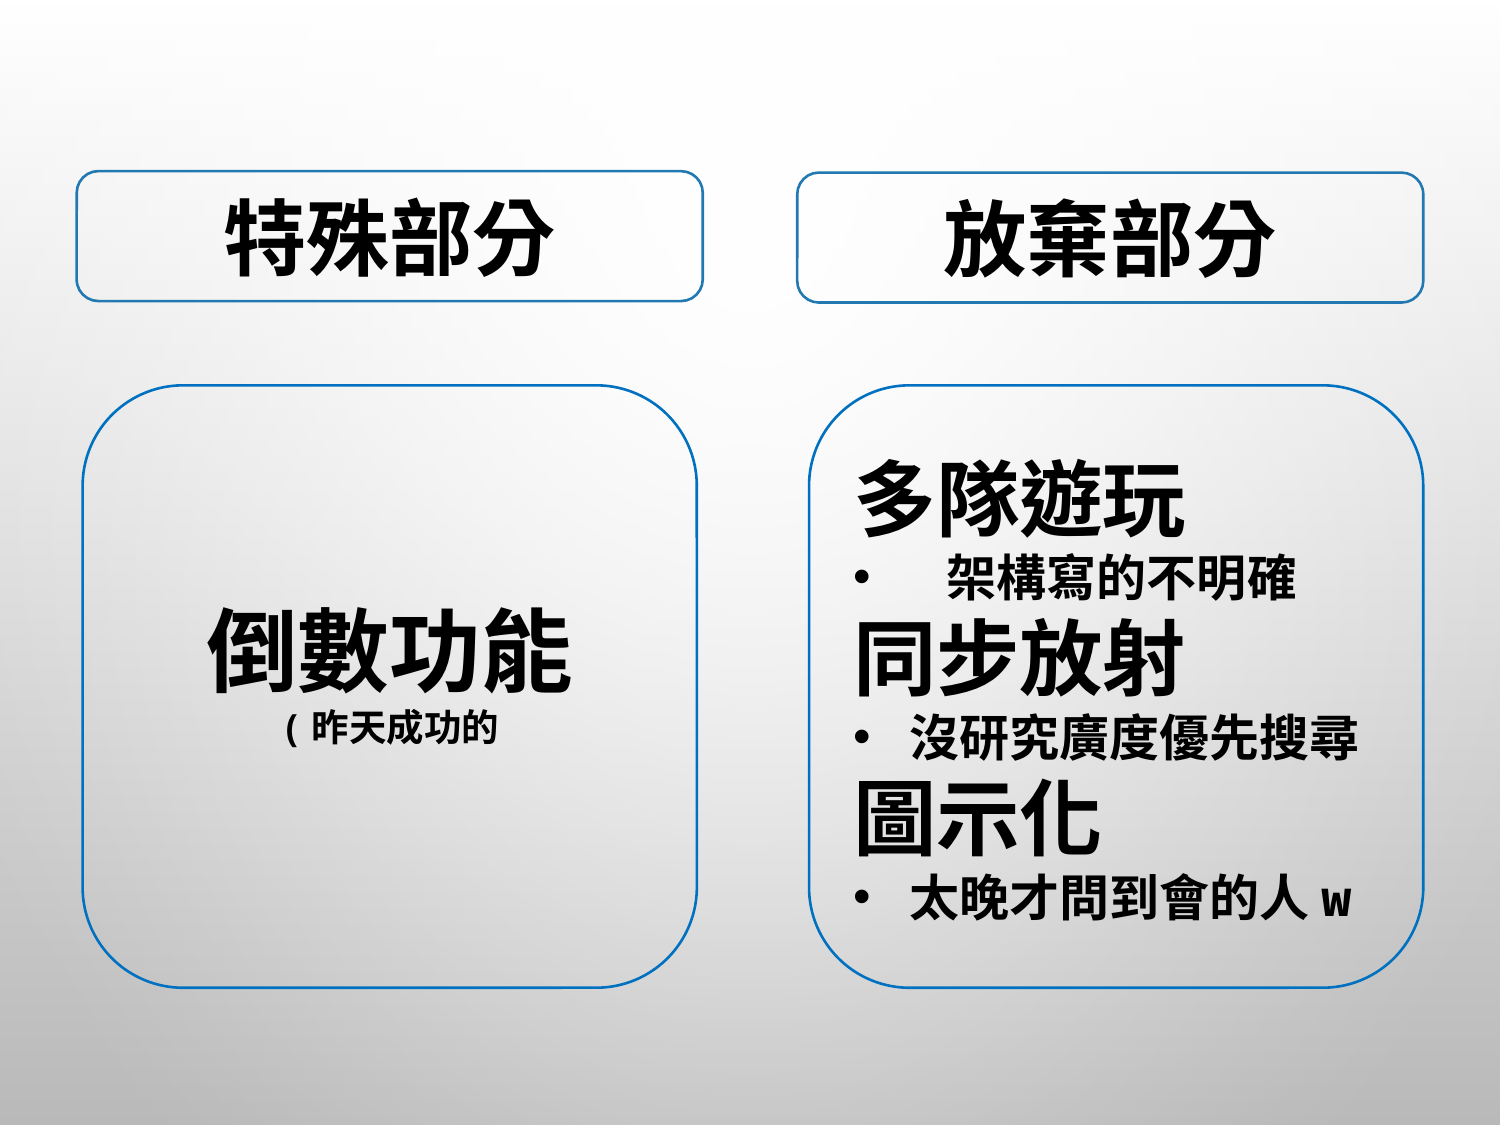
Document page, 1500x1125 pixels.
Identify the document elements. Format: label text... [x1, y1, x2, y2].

text_box 倒數功能 (昨天成功的 [81, 384, 699, 990]
picture [0, 0, 1500, 1125]
text_box 放棄部分 [795, 171, 1425, 304]
text_box 多隊遊玩 架構寫的不明確 同步放射 沒研究廣度優先搜尋 圖示化 太晚才問到會的人w [807, 384, 1425, 990]
text_box 特殊部分 [75, 169, 705, 303]
